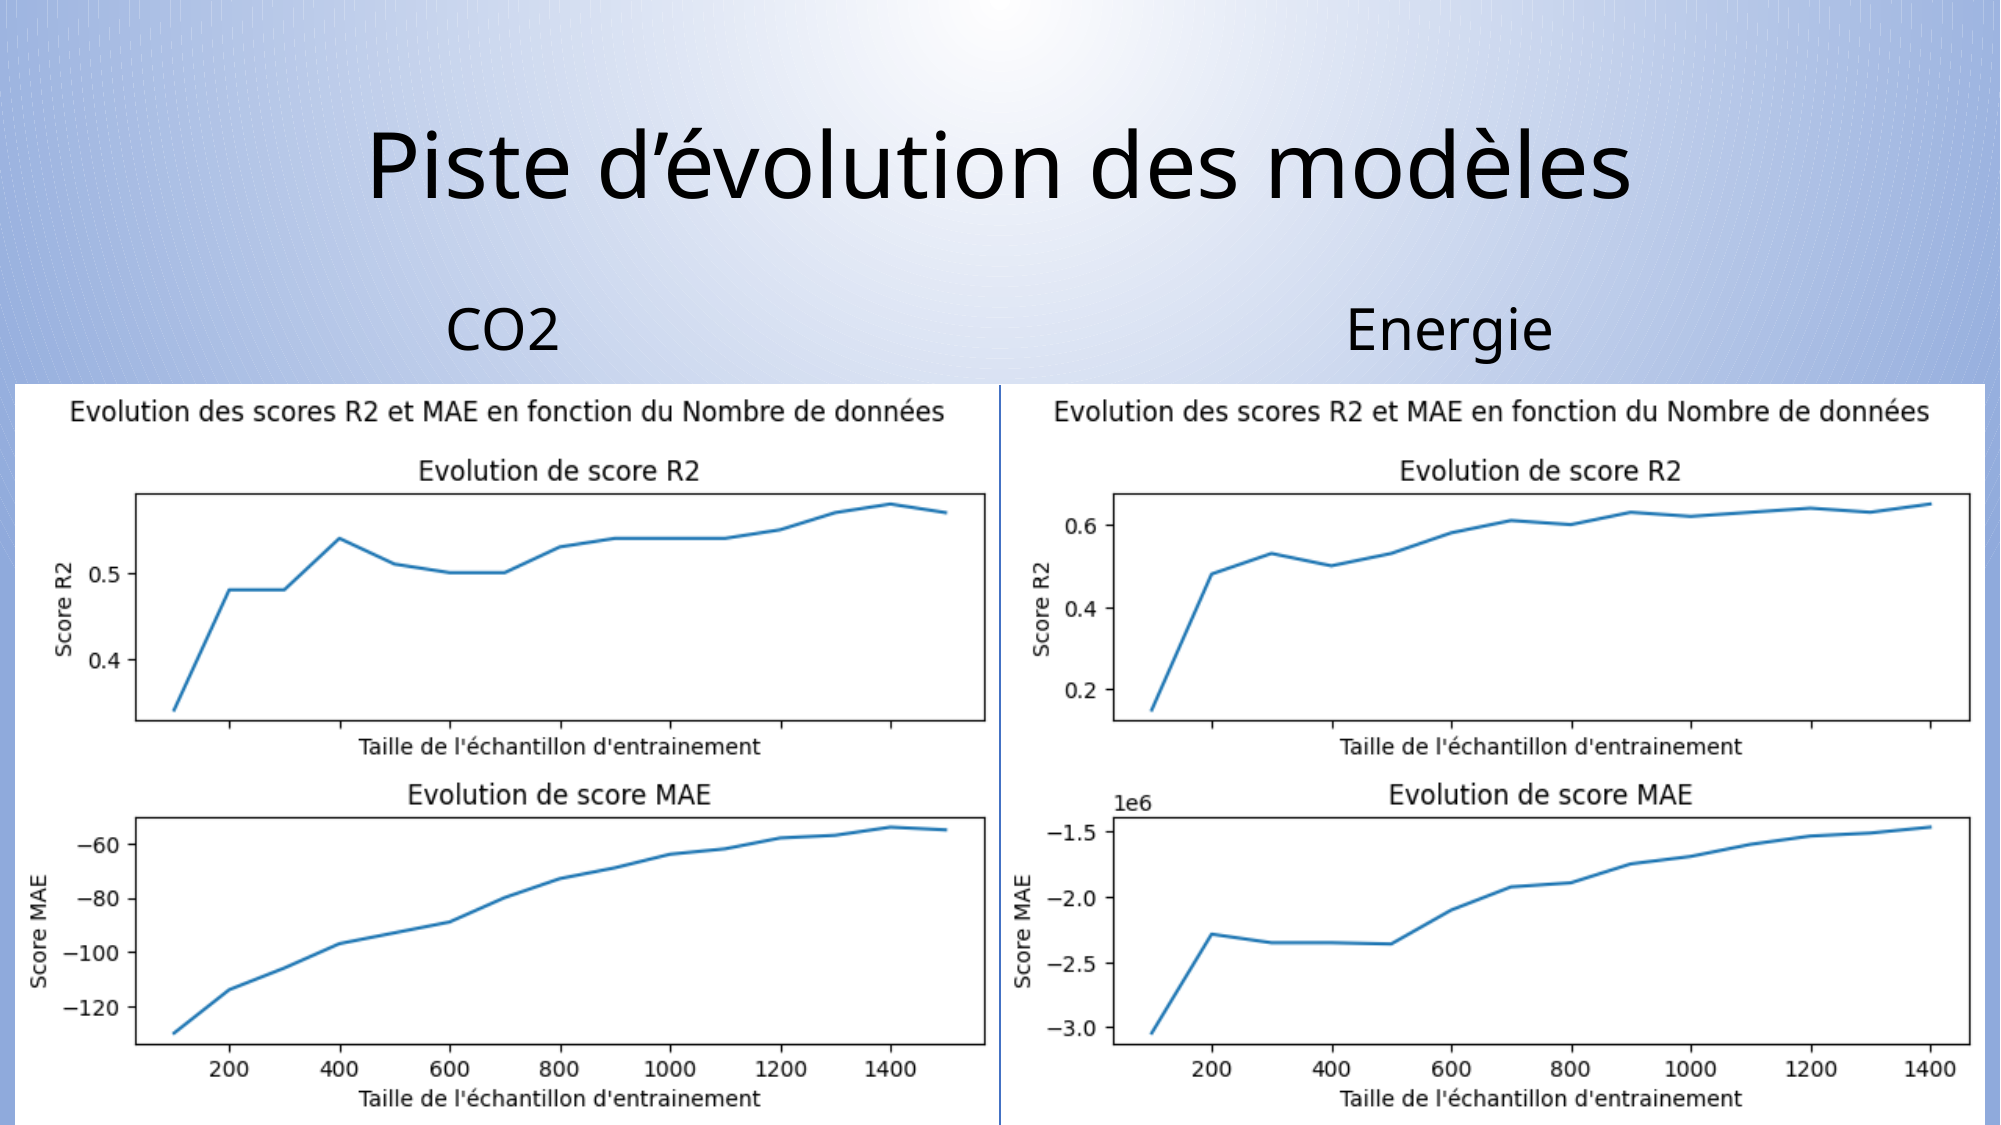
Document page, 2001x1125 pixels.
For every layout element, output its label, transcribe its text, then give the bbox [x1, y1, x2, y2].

picture [15, 384, 999, 1125]
text_box CO2 Energie [137, 292, 1863, 384]
picture [1001, 384, 1985, 1125]
title Piste d’évolution des modèles [137, 59, 1863, 278]
